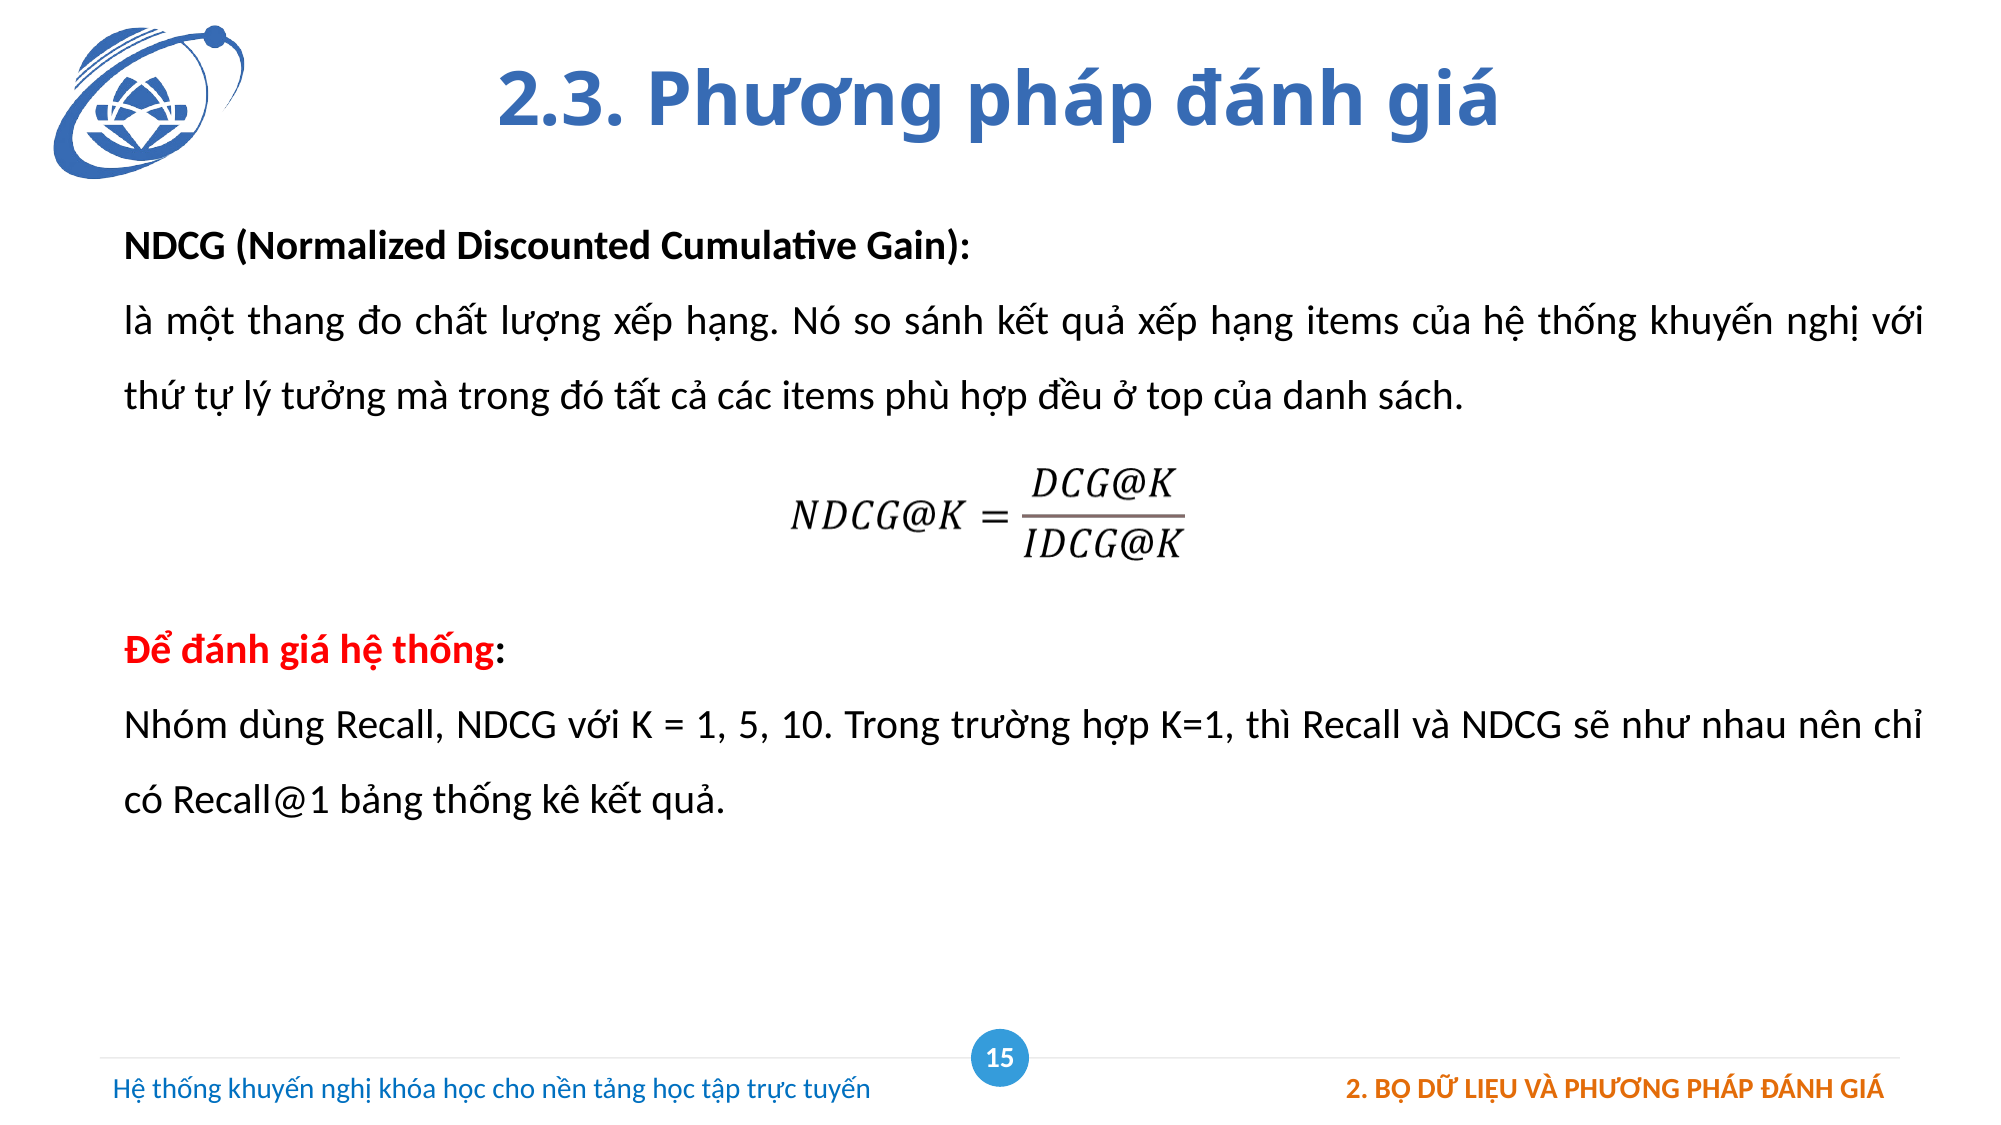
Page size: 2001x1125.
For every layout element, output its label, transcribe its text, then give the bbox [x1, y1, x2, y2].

text_box [471, 455, 1504, 569]
slide_number ‹#› [957, 1024, 1043, 1088]
picture [52, 24, 246, 185]
text_box 2. BỘ DỮ LIỆU VÀ PHƯƠNG PHÁP ĐÁNH GIÁ [1042, 1062, 1900, 1113]
text_box Để đánh giá hệ thống: Nhóm dùng Recall, NDCG với K = 1, 5, 10. Trong trường hợp K=1, thì Recall và NDCG sẽ như nhau nên chỉ có Recall@1 bảng thống kê kết quả. [33, 589, 1940, 830]
text_box 2.3. Phương pháp đánh giá [193, 46, 1807, 207]
text_box NDCG (Normalized Discounted Cumulative Gain): là một thang đo chất lượng xếp hạng. Nó so sánh kết quả xếp hạng items của hệ thống khuyến nghị với thứ tự lý tưởng mà trong đó tất cả các items phù hợp đều ở top của danh sách. [33, 185, 1940, 426]
text_box Hệ thống khuyến nghị khóa học cho nền tảng học tập trực tuyến [97, 1062, 988, 1113]
